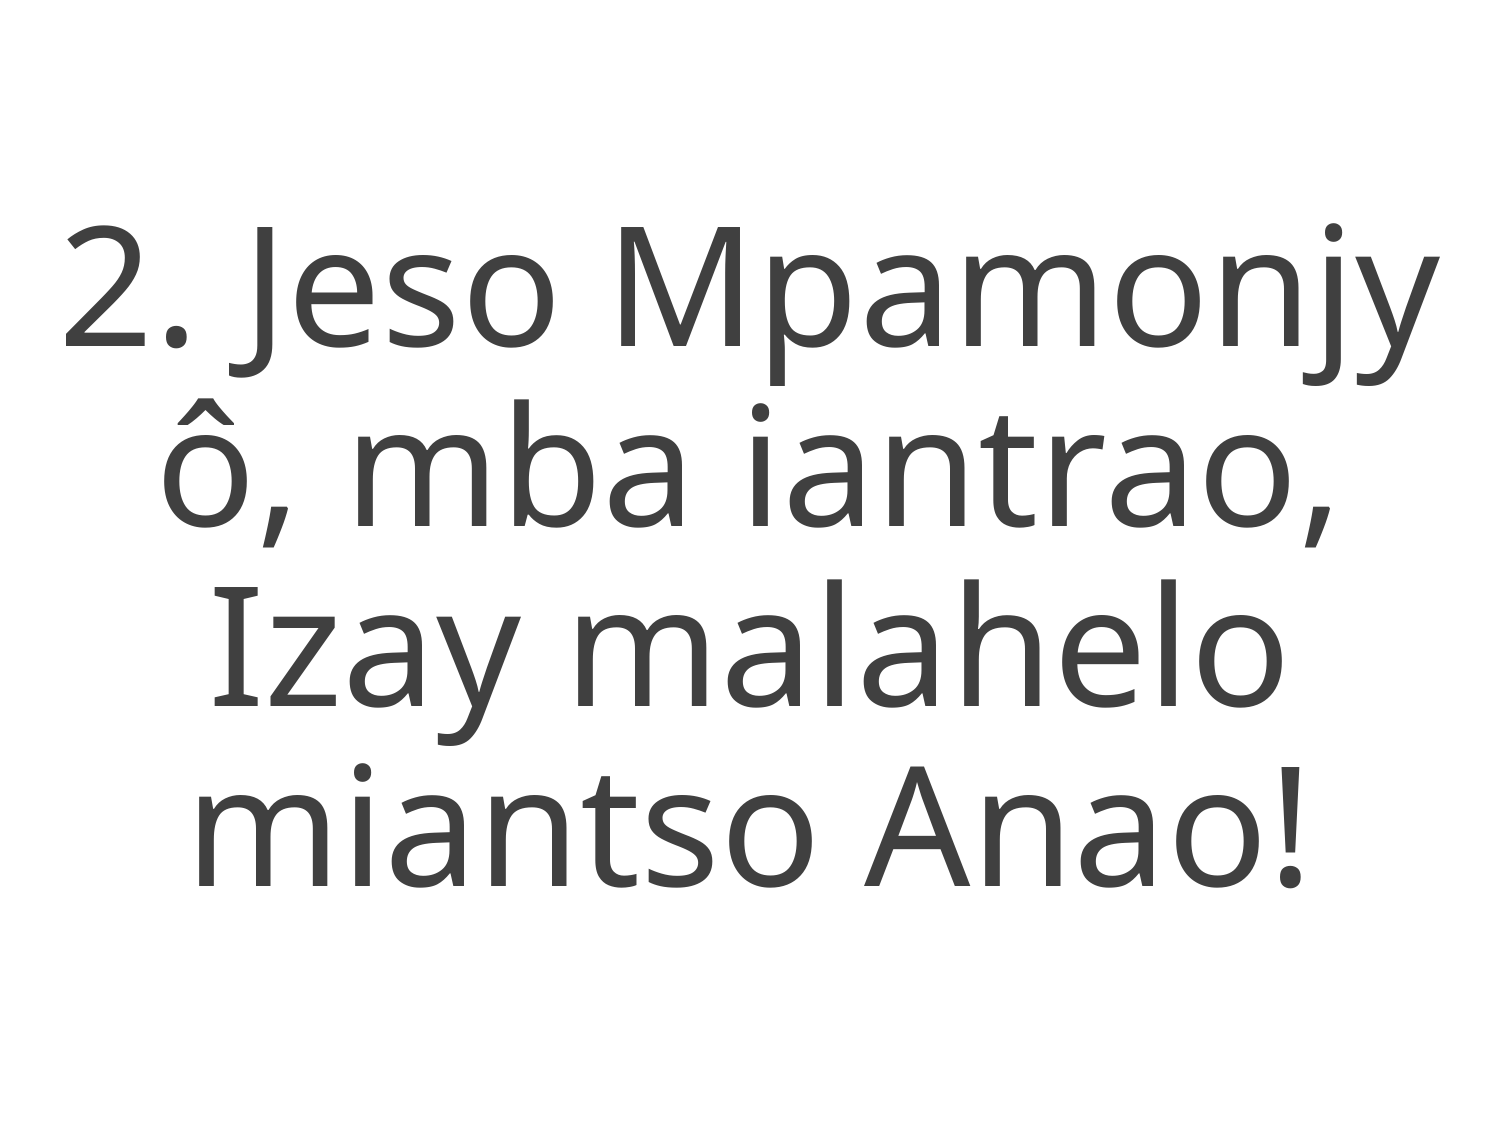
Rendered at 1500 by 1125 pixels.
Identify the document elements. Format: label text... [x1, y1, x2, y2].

title 2. Jeso Mpamonjy ô, mba iantrao, Izay malahelo miantso Anao! [0, 453, 1500, 672]
